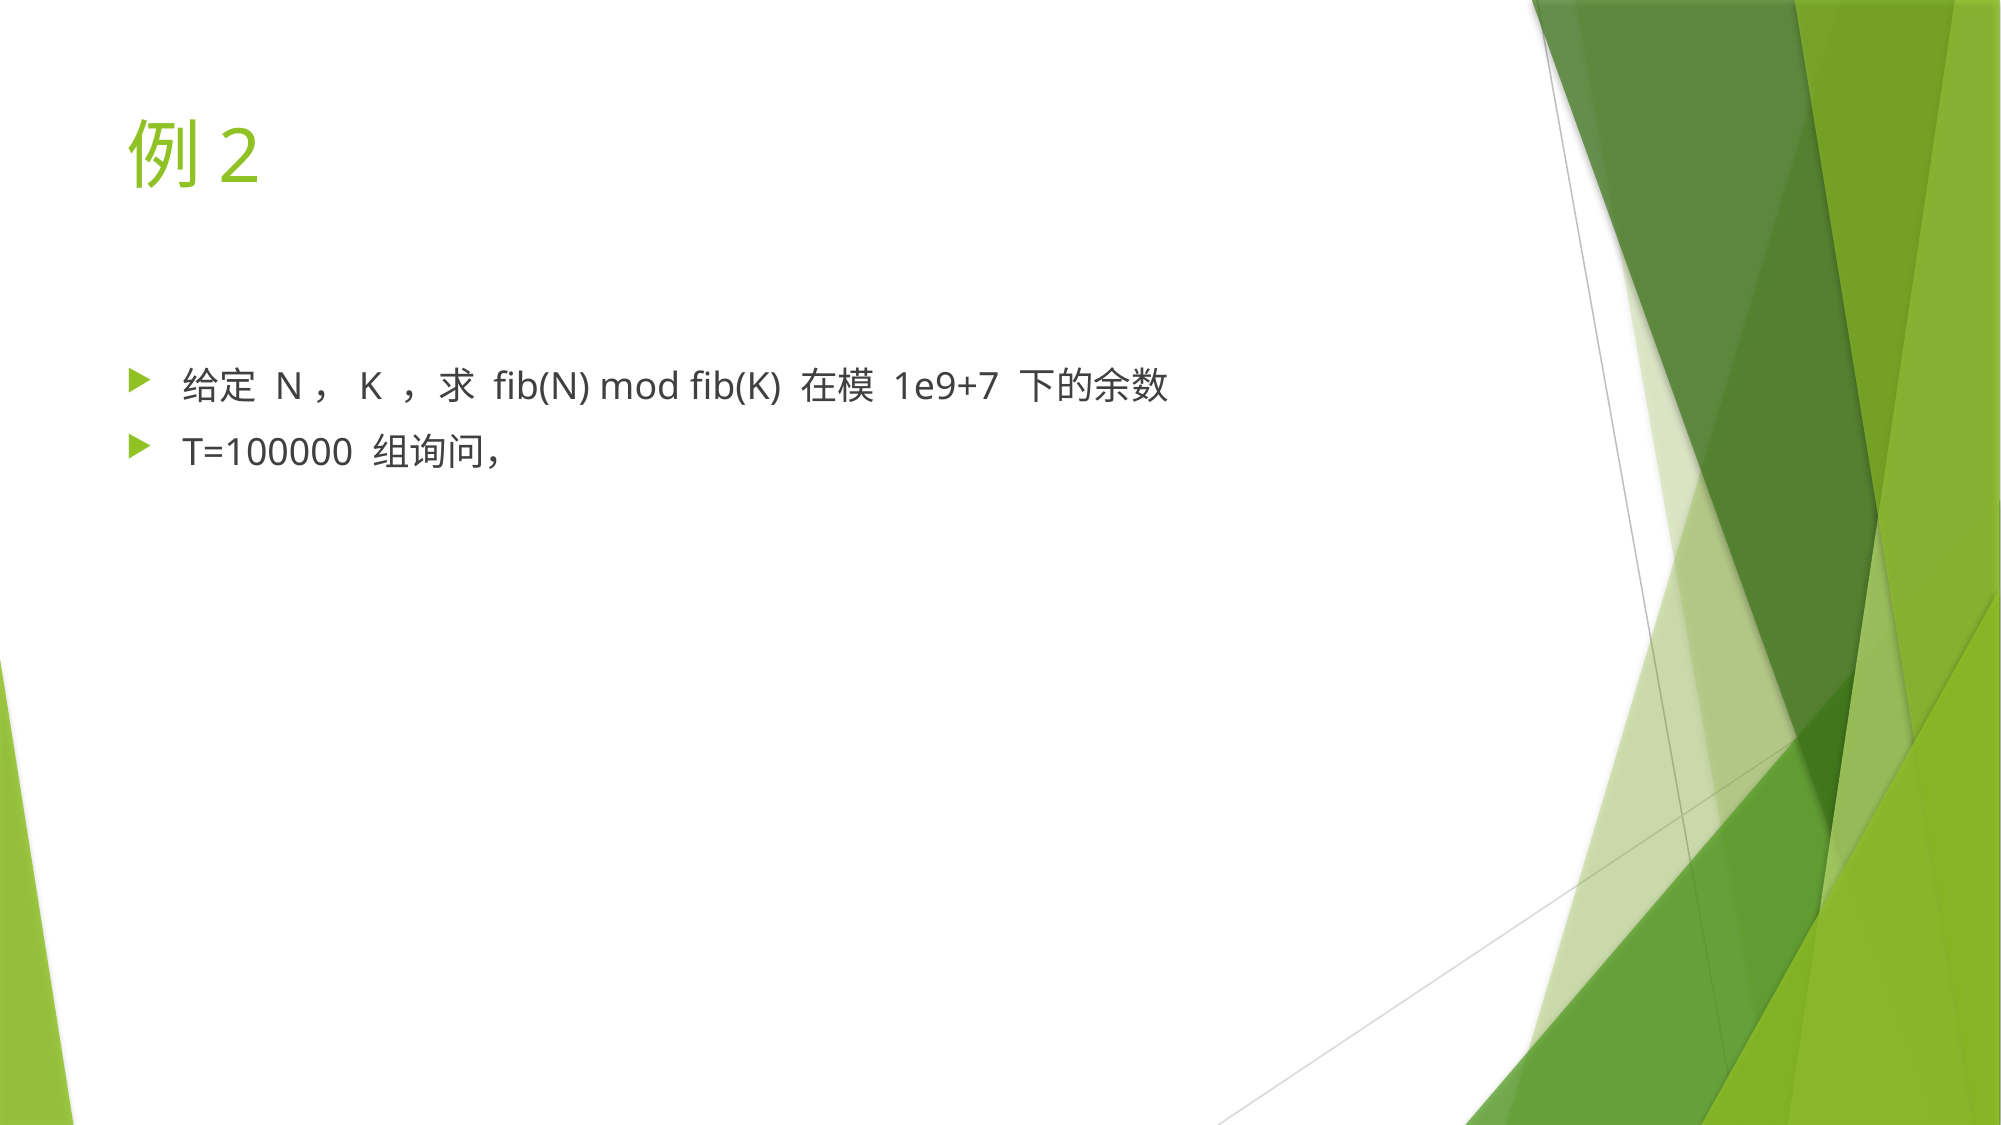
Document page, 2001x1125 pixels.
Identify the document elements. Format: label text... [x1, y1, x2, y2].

title 例2 [111, 99, 1522, 317]
